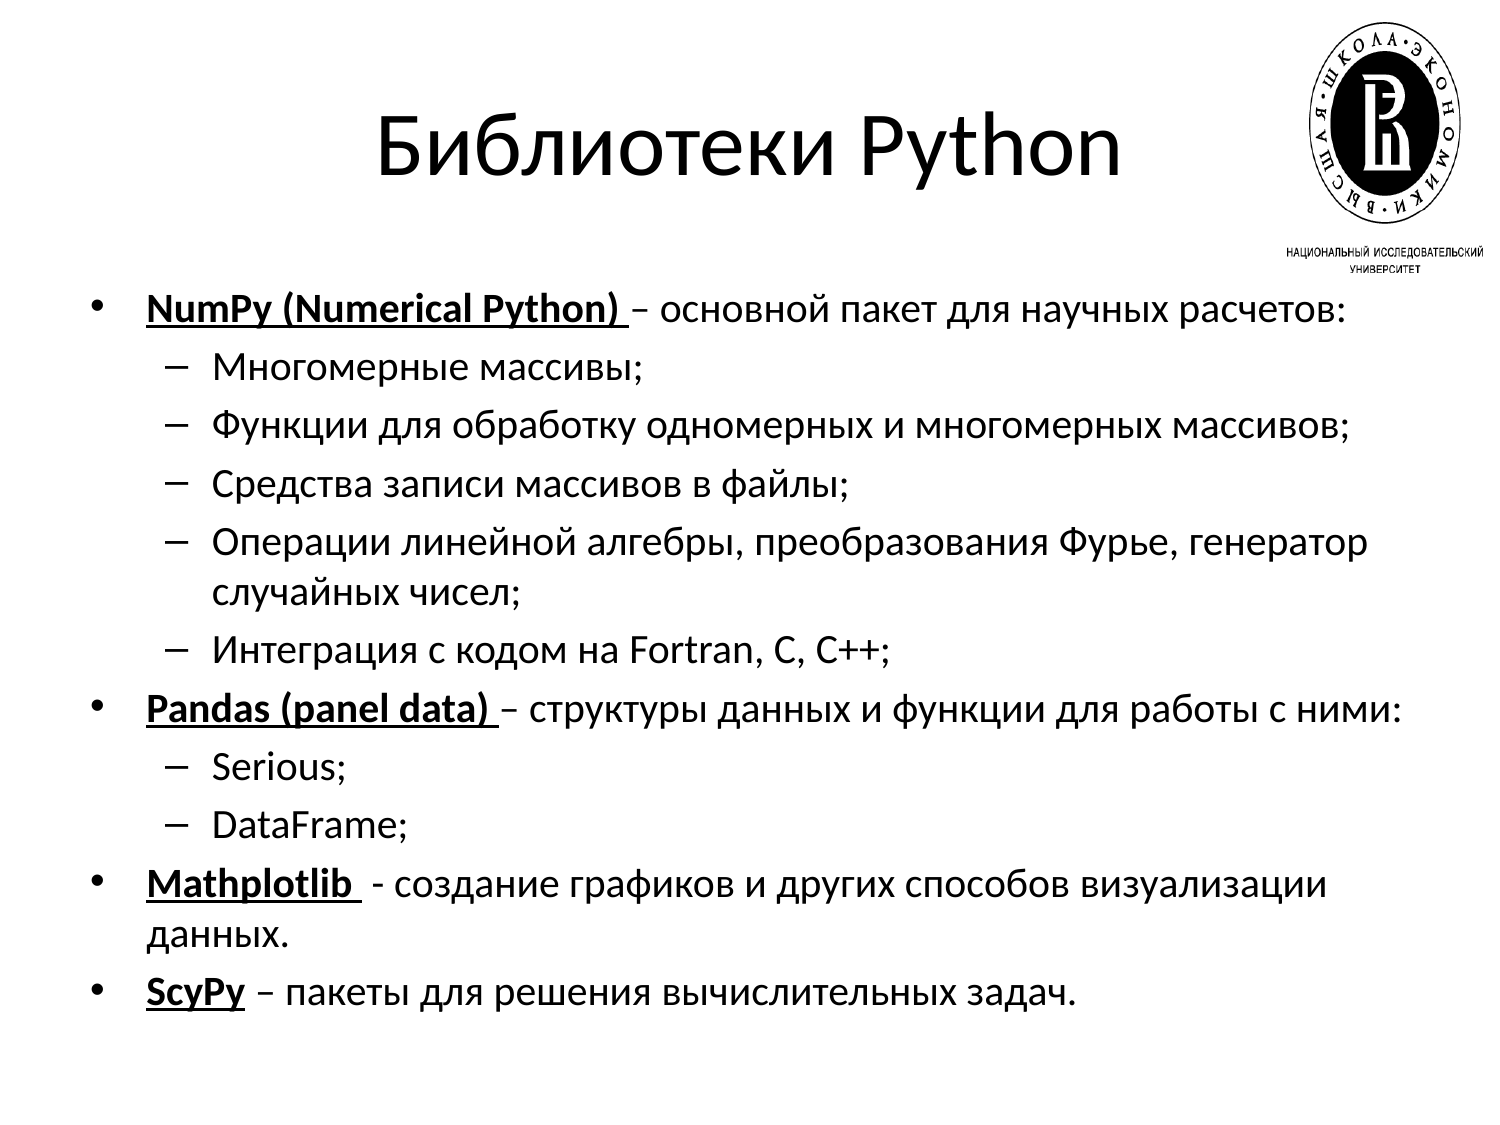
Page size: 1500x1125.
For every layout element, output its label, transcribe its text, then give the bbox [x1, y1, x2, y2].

list NumPy (Numerical Python) – основной пакет для научных расчетов: Многомерные массивы; Функции для обработку одномерных и многомерных массивов; Средства записи массивов в файлы; Операции линейной алгебры, преобразования Фурье, генератор случайных чисел; Интеграция с кодом на Fortran, C, C++; Pandas (panel data) – структуры данных и функции для работы с ними: Serious; DataFrame; Mathplotlib - создание графиков и других способов визуализации данных. ScyPy – пакеты для решения вычислительных задач. [75, 272, 1425, 1071]
picture [1287, 22, 1483, 274]
title Библиотеки Python [75, 45, 1282, 233]
